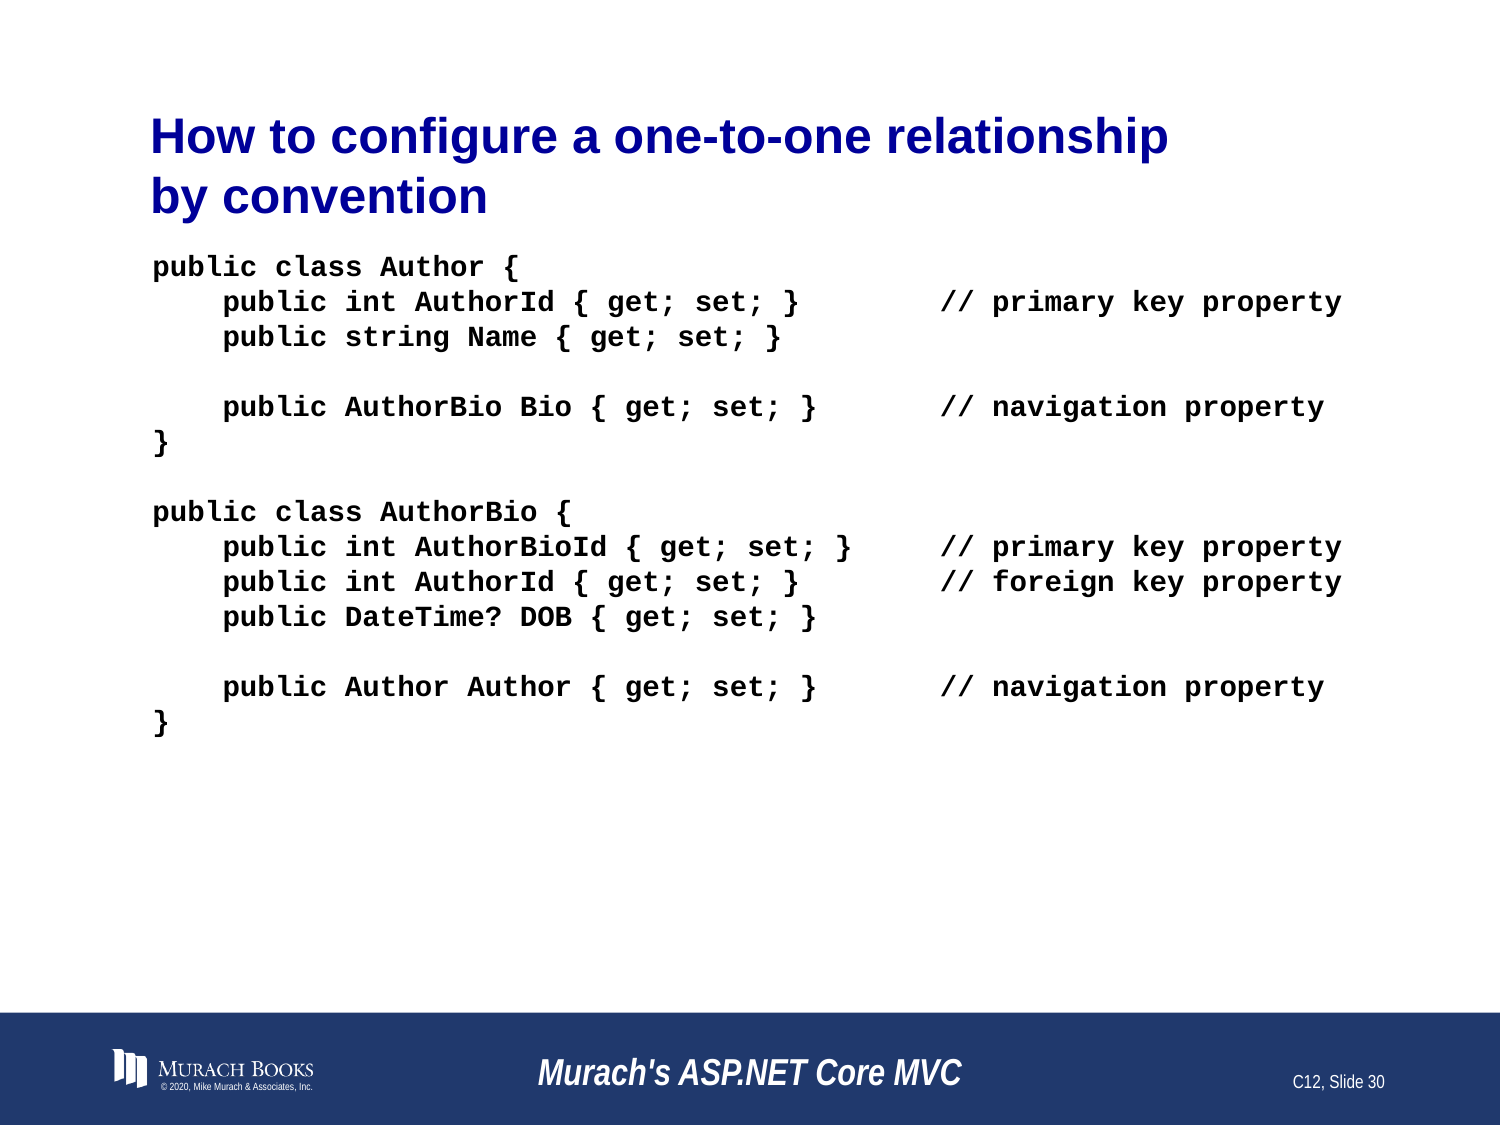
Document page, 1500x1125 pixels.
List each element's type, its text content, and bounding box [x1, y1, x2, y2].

slide_number C12, Slide 30 [1087, 1025, 1400, 1100]
slide_number Murach's ASP.NET Core MVC [463, 1025, 1050, 1100]
list public class Author { public int AuthorId { get; set; } // primary key property public string Name { get; set; } public AuthorBio Bio { get; set; } // navigation property } public class AuthorBio { public int AuthorBioId { get; set; } // primary key property public int AuthorId { get; set; } // foreign key property public DateTime? DOB { get; set; } public Author Author { get; set; } // navigation property } [137, 239, 1363, 978]
title How to configure a one-to-one relationship by convention [150, 102, 1350, 224]
footer © 2020, Mike Murach & Associates, Inc. [12, 1025, 463, 1100]
